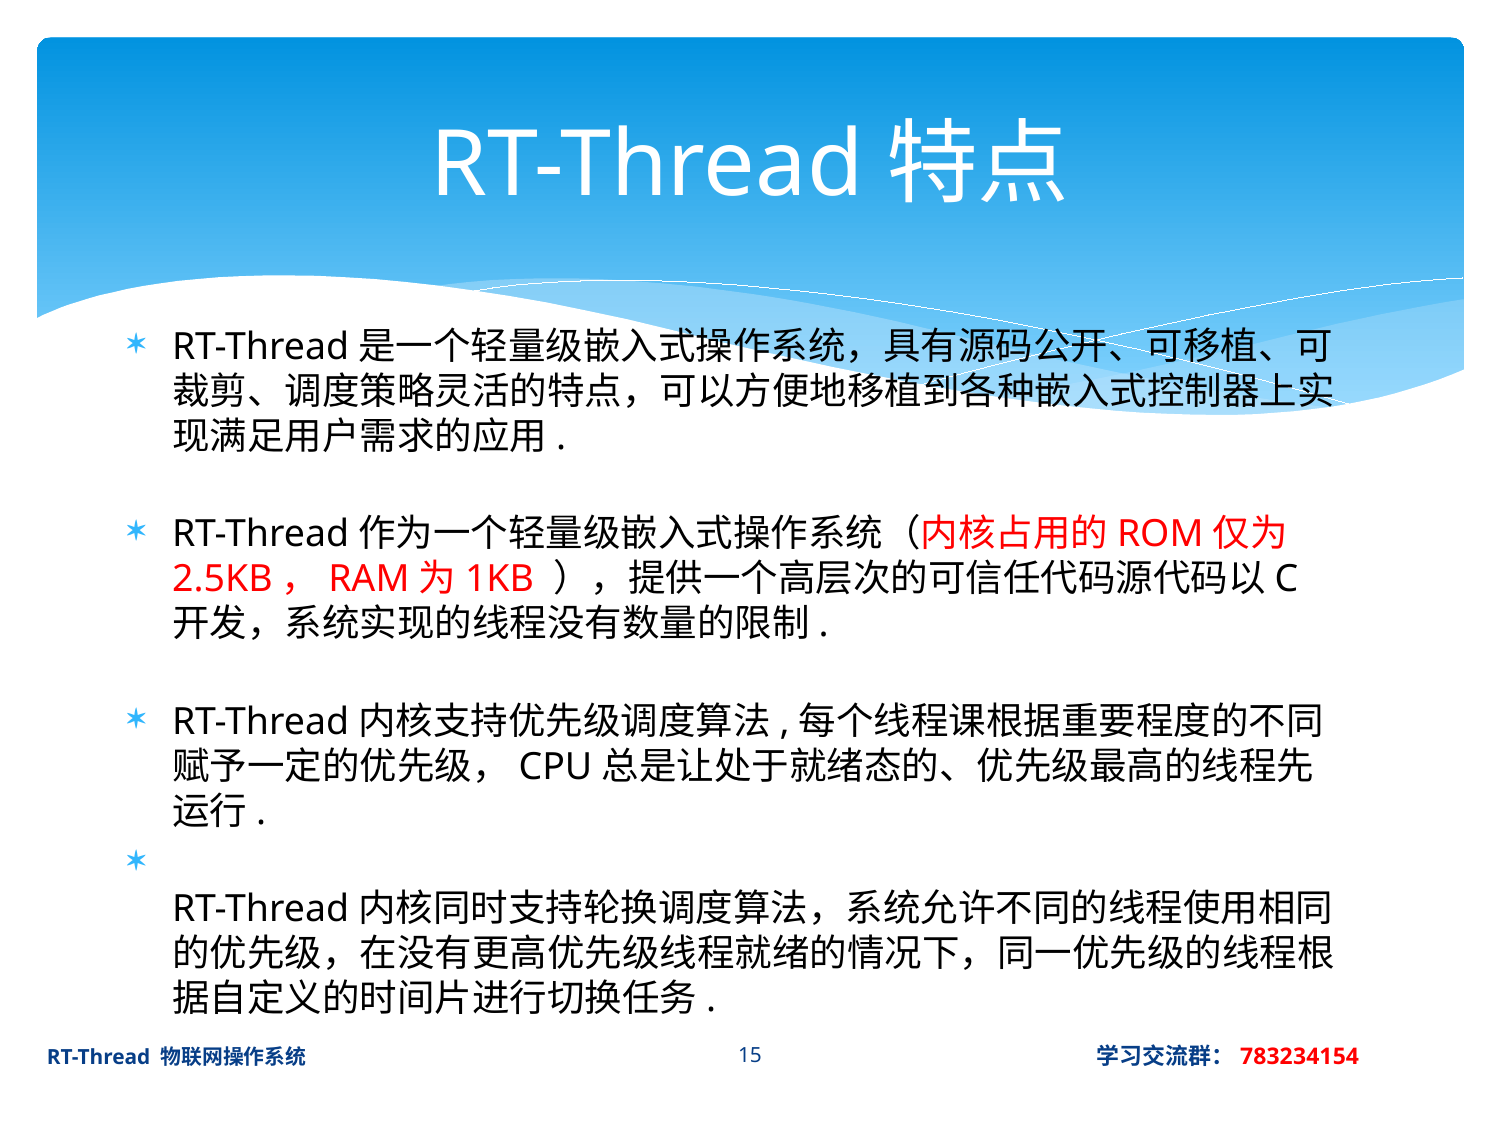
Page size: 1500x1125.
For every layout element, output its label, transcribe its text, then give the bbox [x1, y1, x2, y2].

footer RT-Thread 物联网操作系统 学习交流群：783234154 [846, 1025, 1471, 1086]
title RT-Thread特点 [75, 55, 1425, 261]
footer RT-Thread 物联网操作系统 学习交流群：783234154 [31, 1025, 654, 1086]
slide_number 15 [654, 1025, 846, 1086]
list RT-Thread是一个轻量级嵌入式操作系统，具有源码公开、可移植、可裁剪、调度策略灵活的特点，可以方便地移植到各种嵌入式控制器上实现满足用户需求的应用. RT-Thread作为一个轻量级嵌入式操作系统（内核占用的ROM仅为2.5KB，RAM为1KB ），提供一个高层次的可信任代码源代码以C开发，系统实现的线程没有数量的限制. RT-Thread内核支持优先级调度算法,每个线程课根据重要程度的不同赋予一定的优先级，CPU总是让处于就绪态的、优先级最高的线程先运行. RT-Thread内核同时支持轮换调度算法，系统允许不同的线程使用相同的优先级，在没有更高优先级线程就绪的情况下，同一优先级的线程根据自定义的时间片进行切换任务. [112, 314, 1359, 1005]
